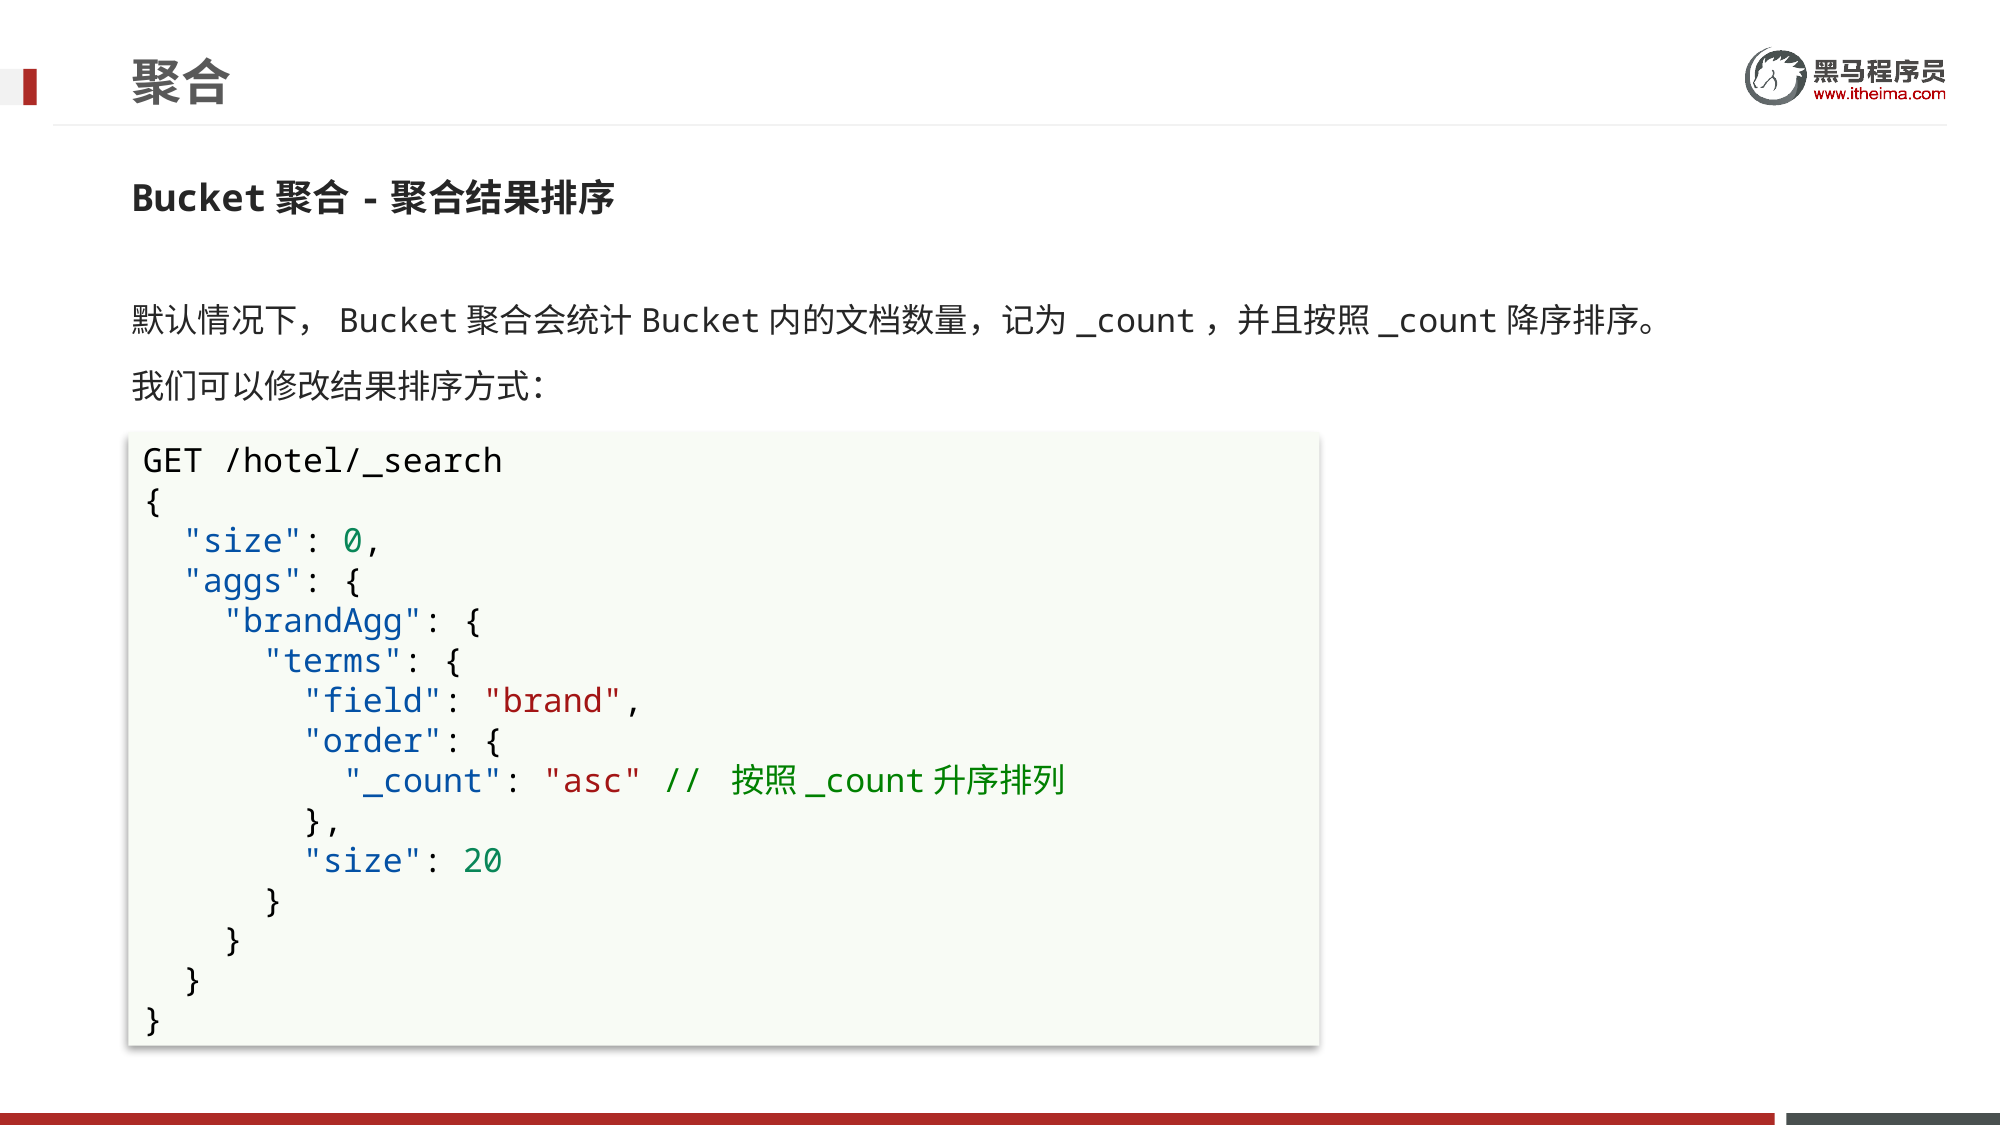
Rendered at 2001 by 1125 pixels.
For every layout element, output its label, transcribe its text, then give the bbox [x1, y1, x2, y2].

list 默认情况下，Bucket聚合会统计Bucket内的文档数量，记为_count，并且按照_count降序排序。 我们可以修改结果排序方式： [116, 271, 1872, 964]
picture [1744, 46, 1946, 106]
text_box GET /hotel/_search { "size": 0, "aggs": { "brandAgg": { "terms": { "field": "brand", "order": { "_count": "asc" // 按照_count升序排列 }, "size": 20 } } } } [128, 432, 1320, 1046]
title 聚合 [116, 38, 1556, 124]
list Bucket聚合-聚合结果排序 [116, 154, 1872, 239]
